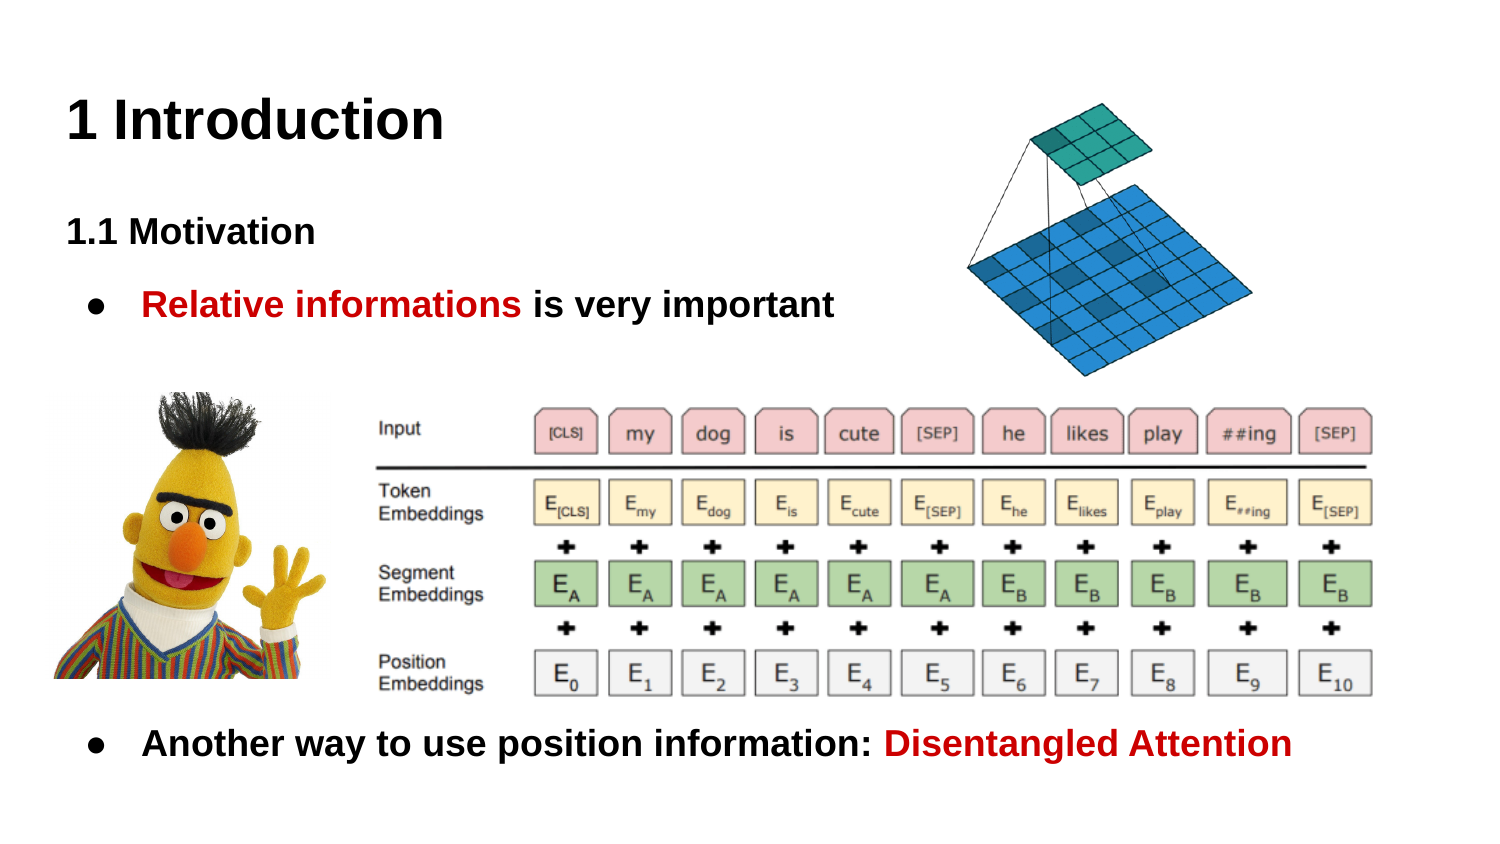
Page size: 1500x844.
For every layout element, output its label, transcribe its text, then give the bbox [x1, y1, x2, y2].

picture [44, 392, 332, 679]
picture [345, 86, 1416, 715]
title 1 Introduction [51, 72, 1449, 167]
list 1.1 Motivation Relative informations is very important Another way to use position information: Disentangled Attention [51, 189, 1449, 816]
